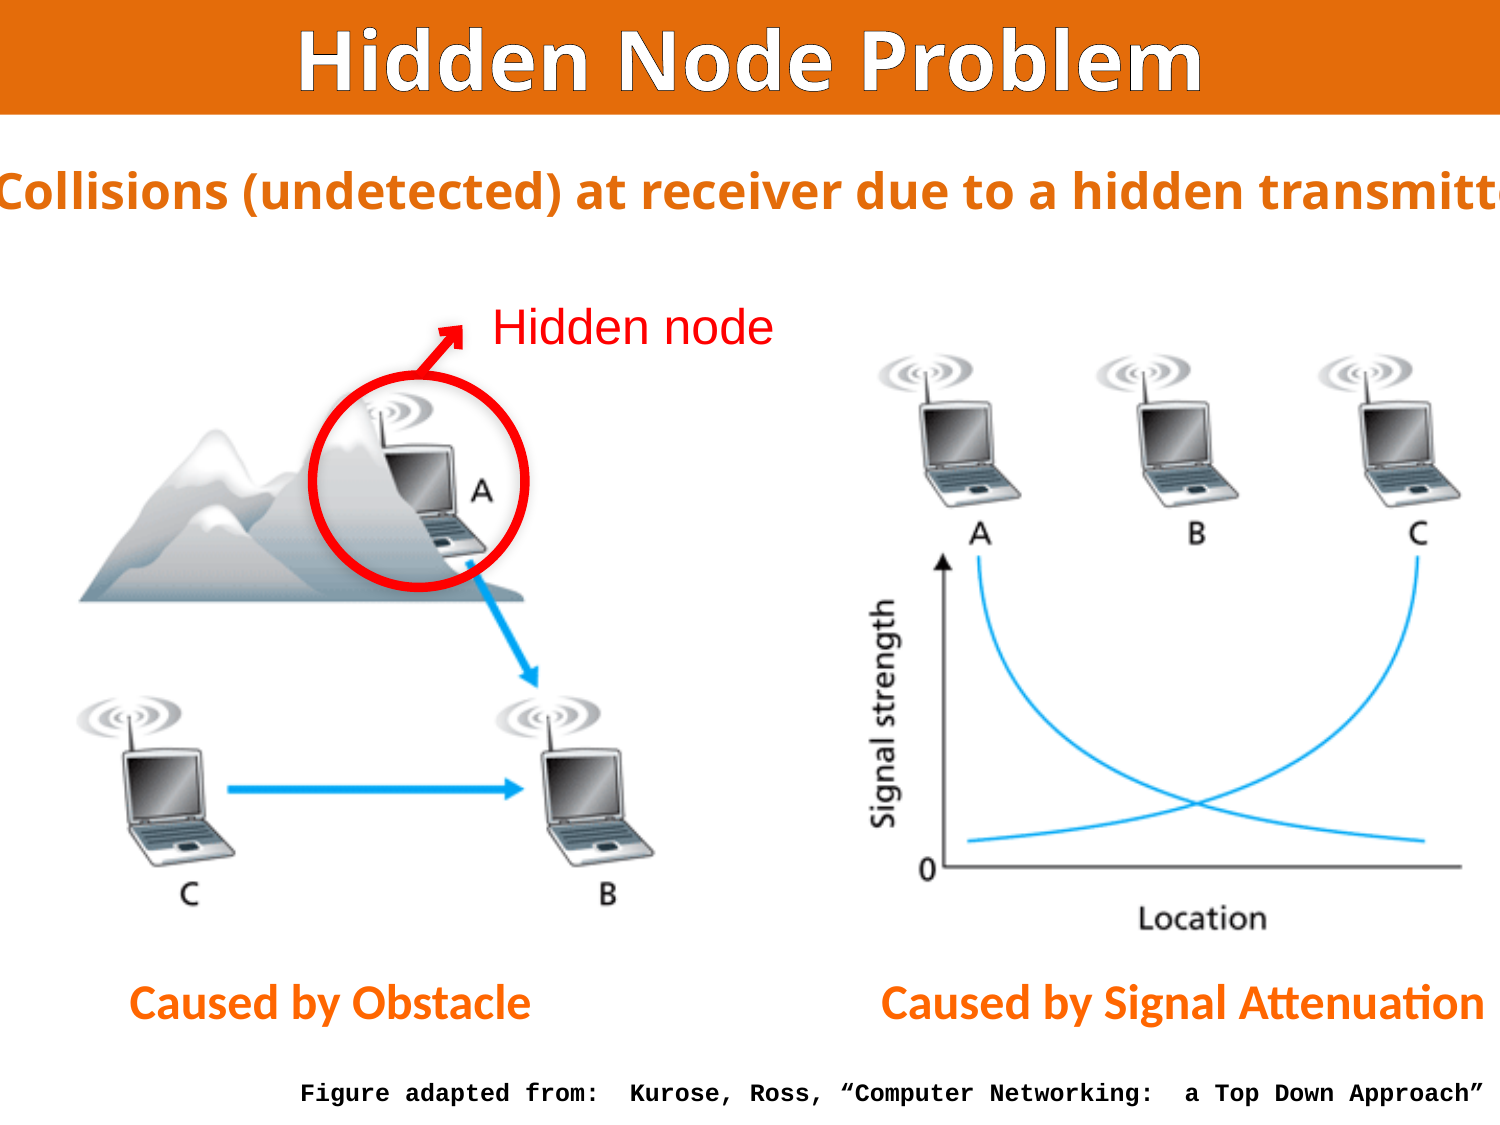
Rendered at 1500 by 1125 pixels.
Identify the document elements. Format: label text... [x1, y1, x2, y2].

picture [74, 349, 663, 951]
text_box Collisions (undetected) at receiver due to a hidden transmitter [0, 151, 1500, 227]
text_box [312, 286, 793, 588]
text_box Hidden Node Problem [0, 0, 1500, 115]
text_box Figure adapted from: Kurose, Ross, “Computer Networking: a Top Down Approach” [187, 1069, 1500, 1115]
text_box Caused by Signal Attenuation [866, 961, 1500, 1037]
picture [785, 349, 1463, 951]
text_box Caused by Obstacle [114, 961, 548, 1037]
